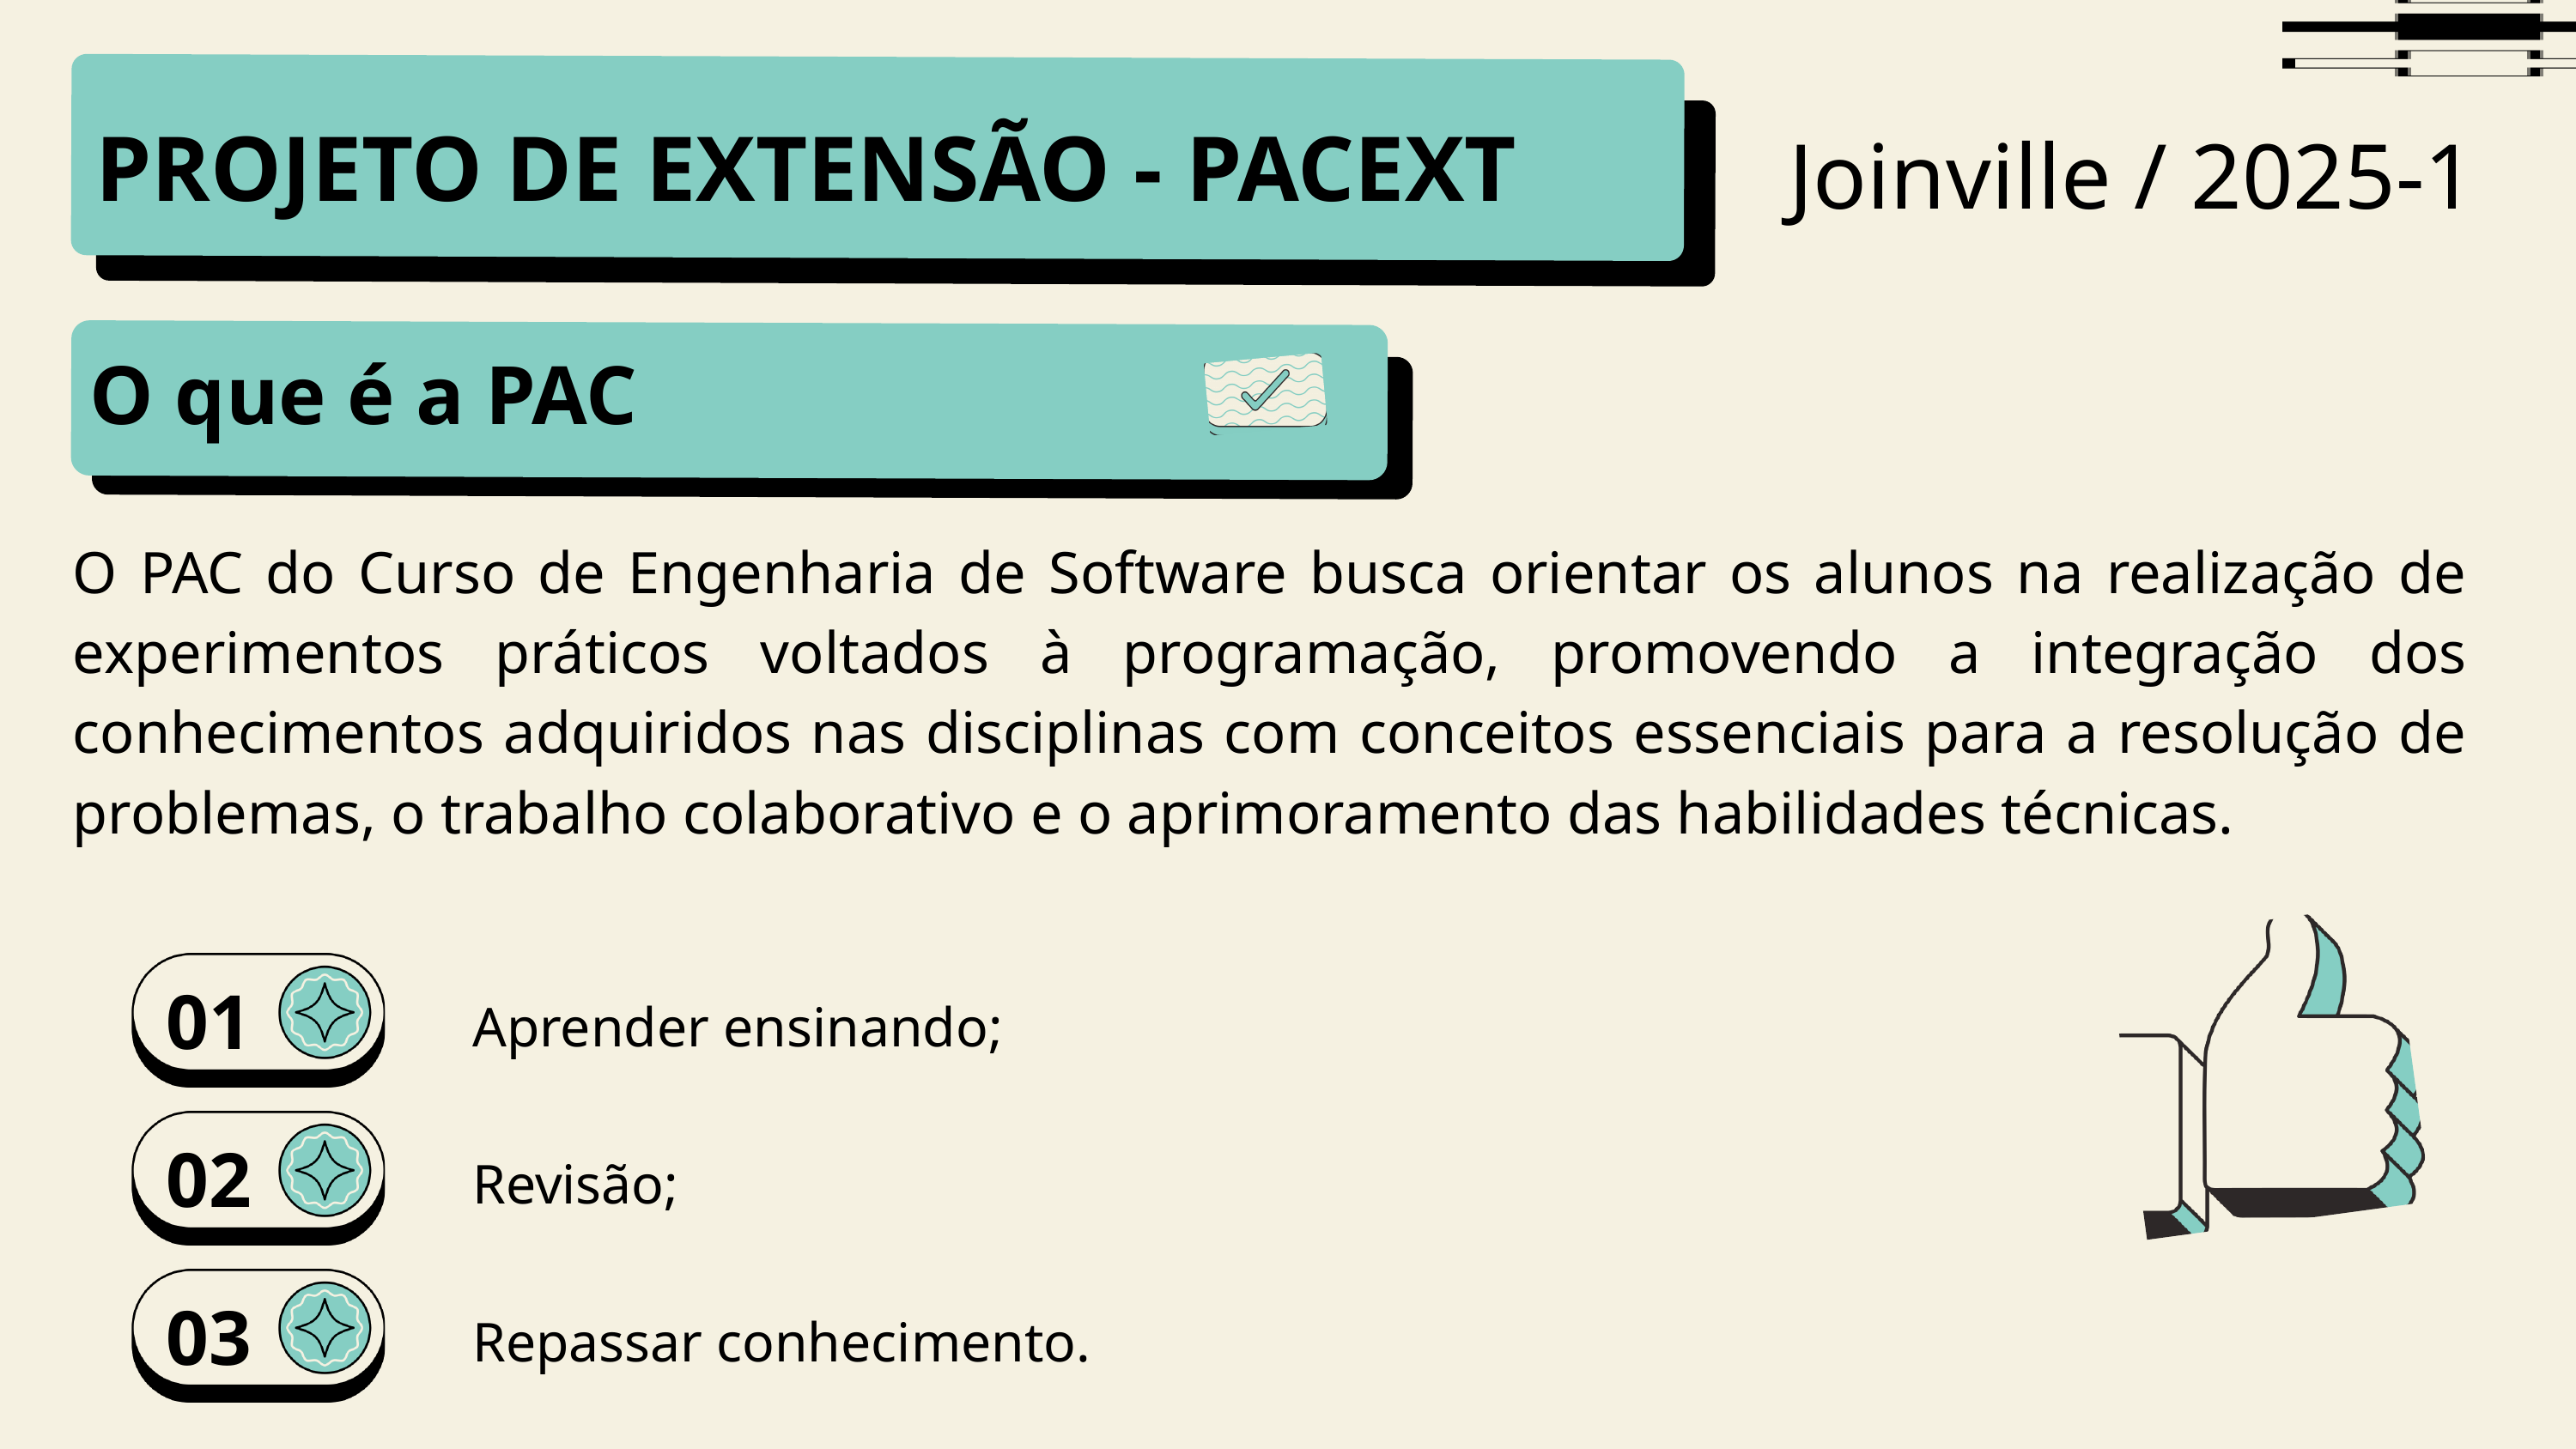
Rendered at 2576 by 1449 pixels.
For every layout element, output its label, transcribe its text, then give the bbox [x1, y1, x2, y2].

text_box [95, 97, 1716, 284]
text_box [131, 953, 2289, 1404]
text_box O PAC do Curso de Engenharia de Software busca orientar os alunos na realização de experimentos práticos voltados à programação, promovendo a integração dos conhecimentos adquiridos nas disciplinas com conceitos essenciais para a resolução de problemas, o trabalho colaborativo e o aprimoramento das habilidades técnicas. [72, 524, 2470, 846]
text_box Joinville / 2025-1 [1753, 101, 2513, 227]
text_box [73, 58, 1683, 257]
text_box [2106, 903, 2432, 1220]
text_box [72, 322, 1413, 500]
text_box [2282, 0, 2576, 76]
